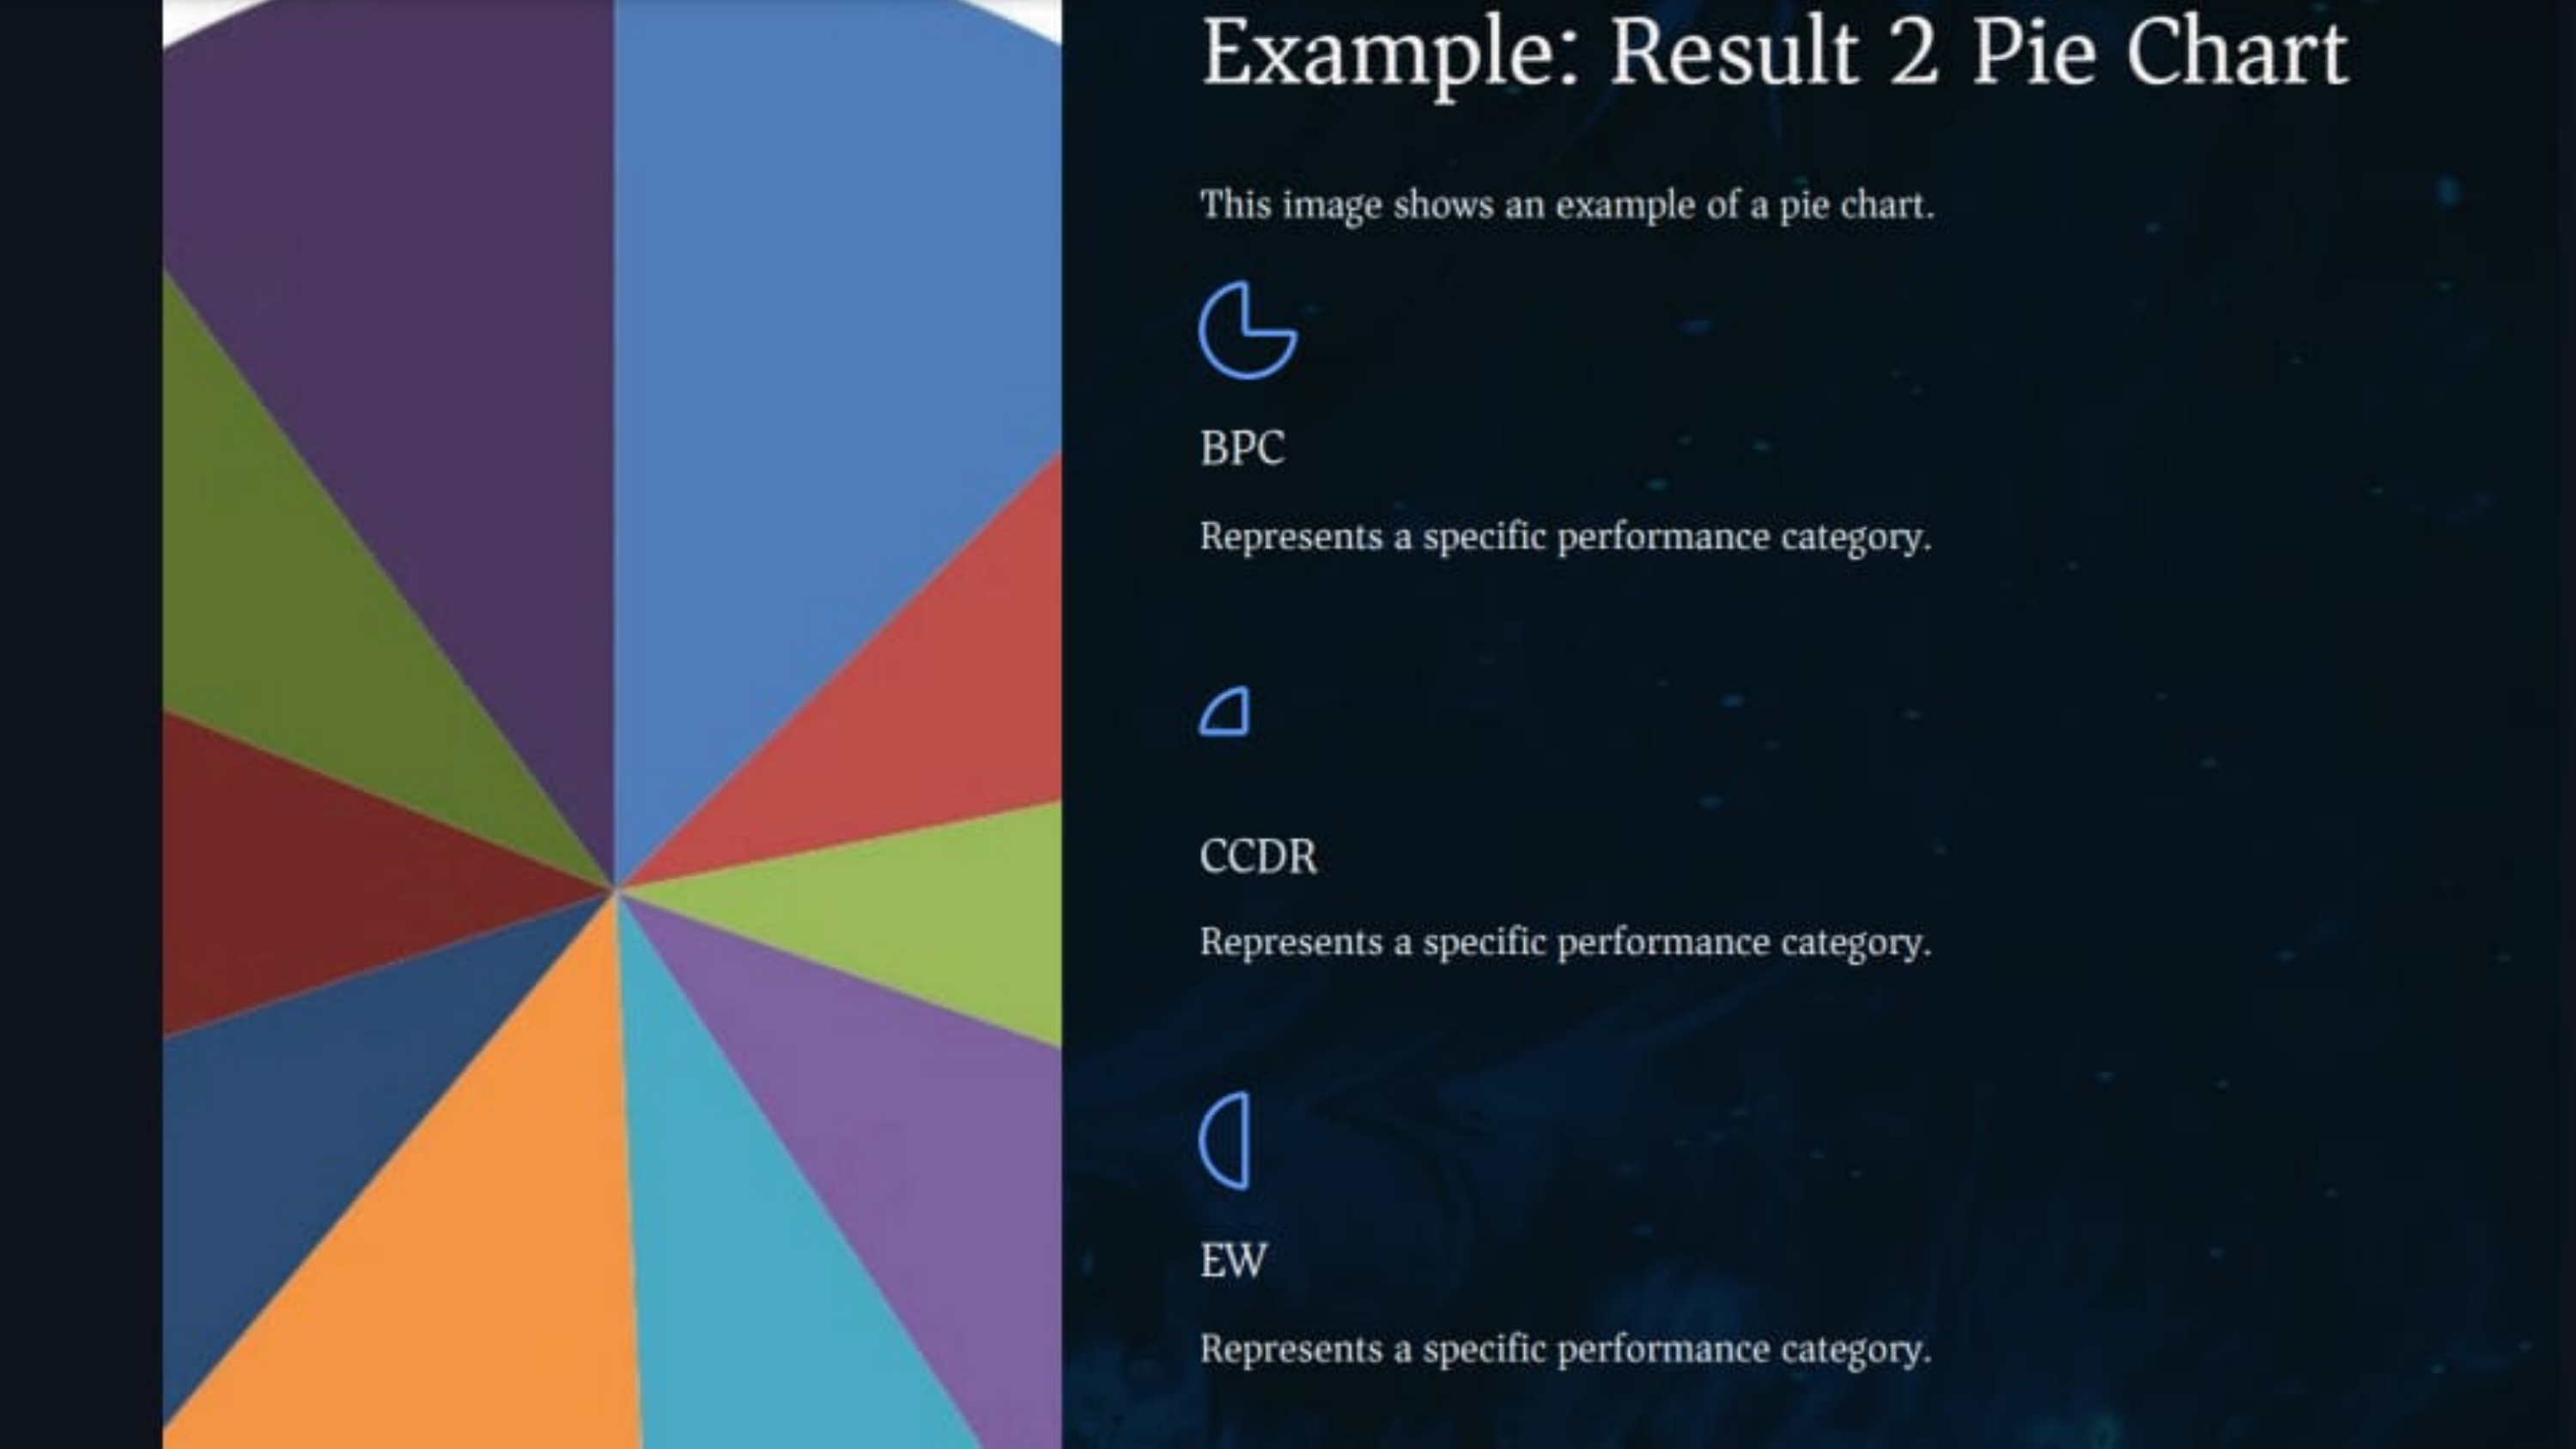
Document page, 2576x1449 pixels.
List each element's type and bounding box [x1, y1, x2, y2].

text_box [0, 0, 2576, 1449]
